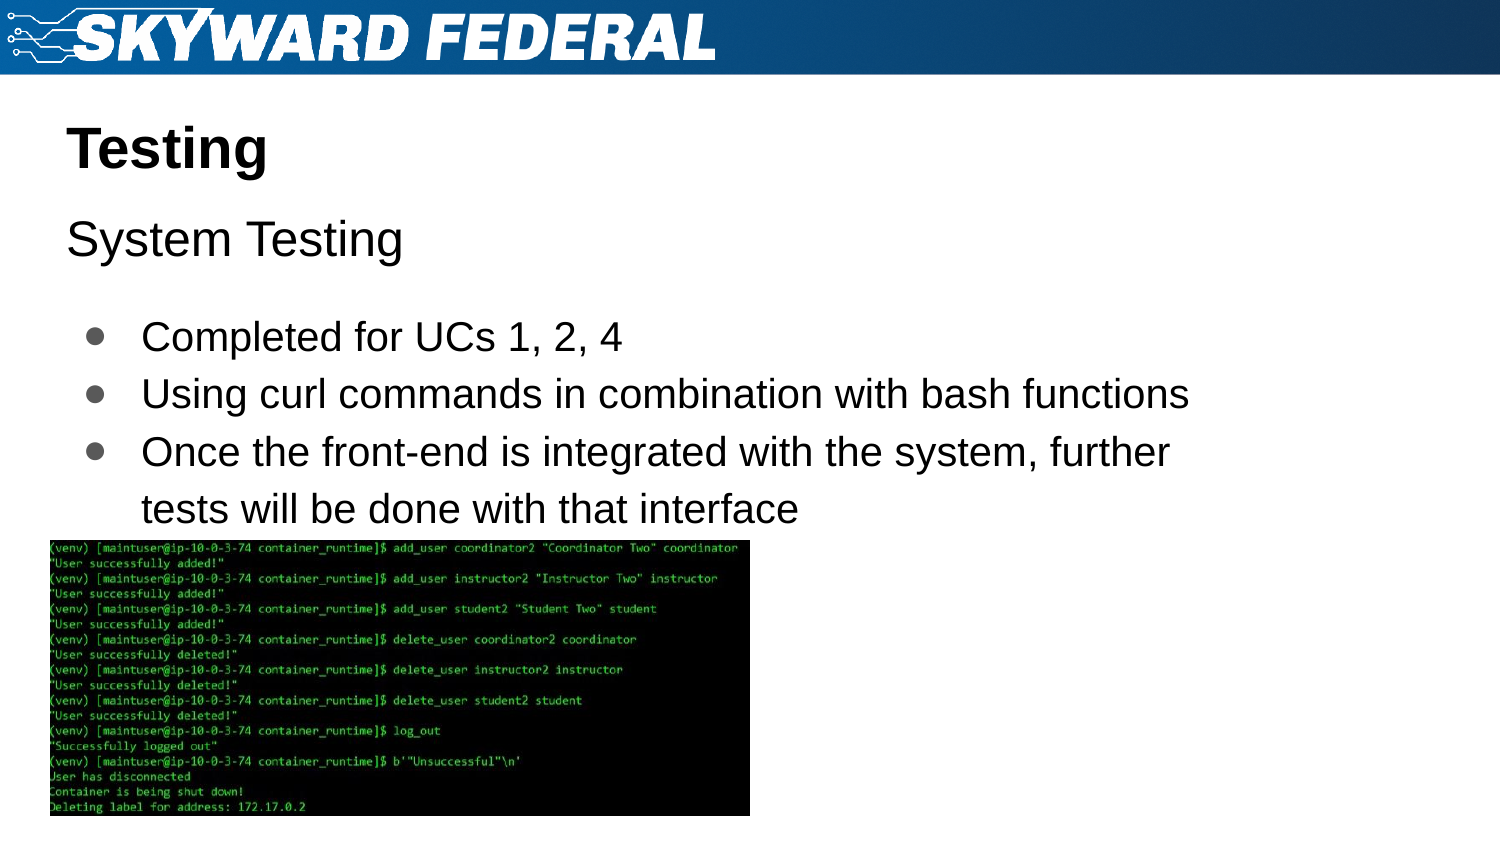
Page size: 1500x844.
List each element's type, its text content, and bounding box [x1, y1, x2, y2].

text_box Completed for UCs 1, 2, 4 Using curl commands in combination with bash functions Once the front-end is integrated with the system, further tests will be done with that interface [51, 287, 1261, 703]
picture [0, 0, 1500, 844]
title Testing [51, 95, 1449, 190]
text_box System Testing [51, 191, 1449, 286]
